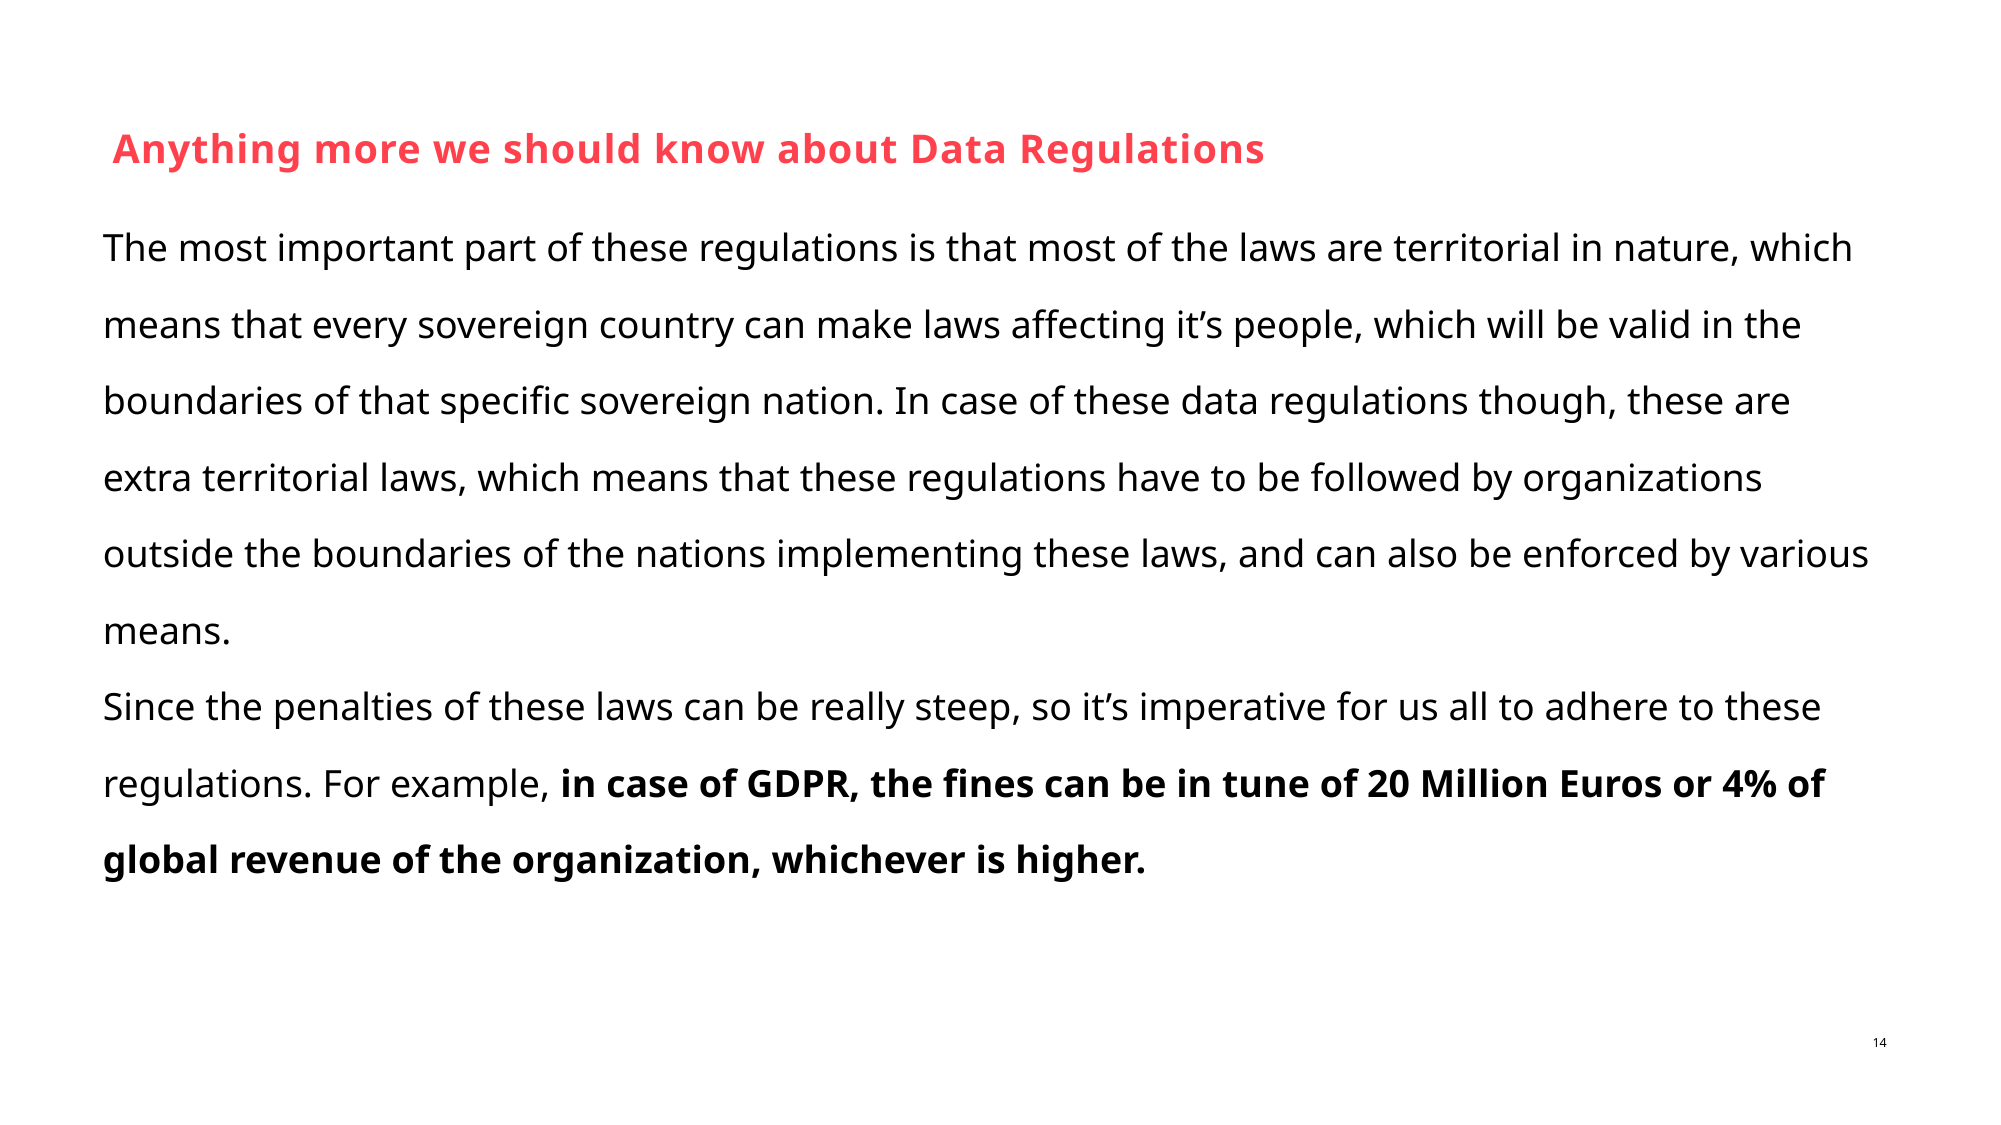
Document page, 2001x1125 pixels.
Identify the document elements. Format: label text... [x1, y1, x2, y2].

title Anything more we should know about Data Regulations [112, 109, 1887, 166]
list The most important part of these regulations is that most of the laws are territorial in nature, which means that every sovereign country can make laws affecting it’s people, which will be valid in the boundaries of that specific sovereign nation. In case of these data regulations though, these are extra territorial laws, which means that these regulations have to be followed by organizations outside the boundaries of the nations implementing these laws, and can also be enforced by various means. Since the penalties of these laws can be really steep, so it’s imperative for us all to adhere to these regulations. For example, in case of GDPR, the fines can be in tune of 20 Million Euros or 4% of global revenue of the organization, whichever is higher. [102, 256, 1878, 971]
